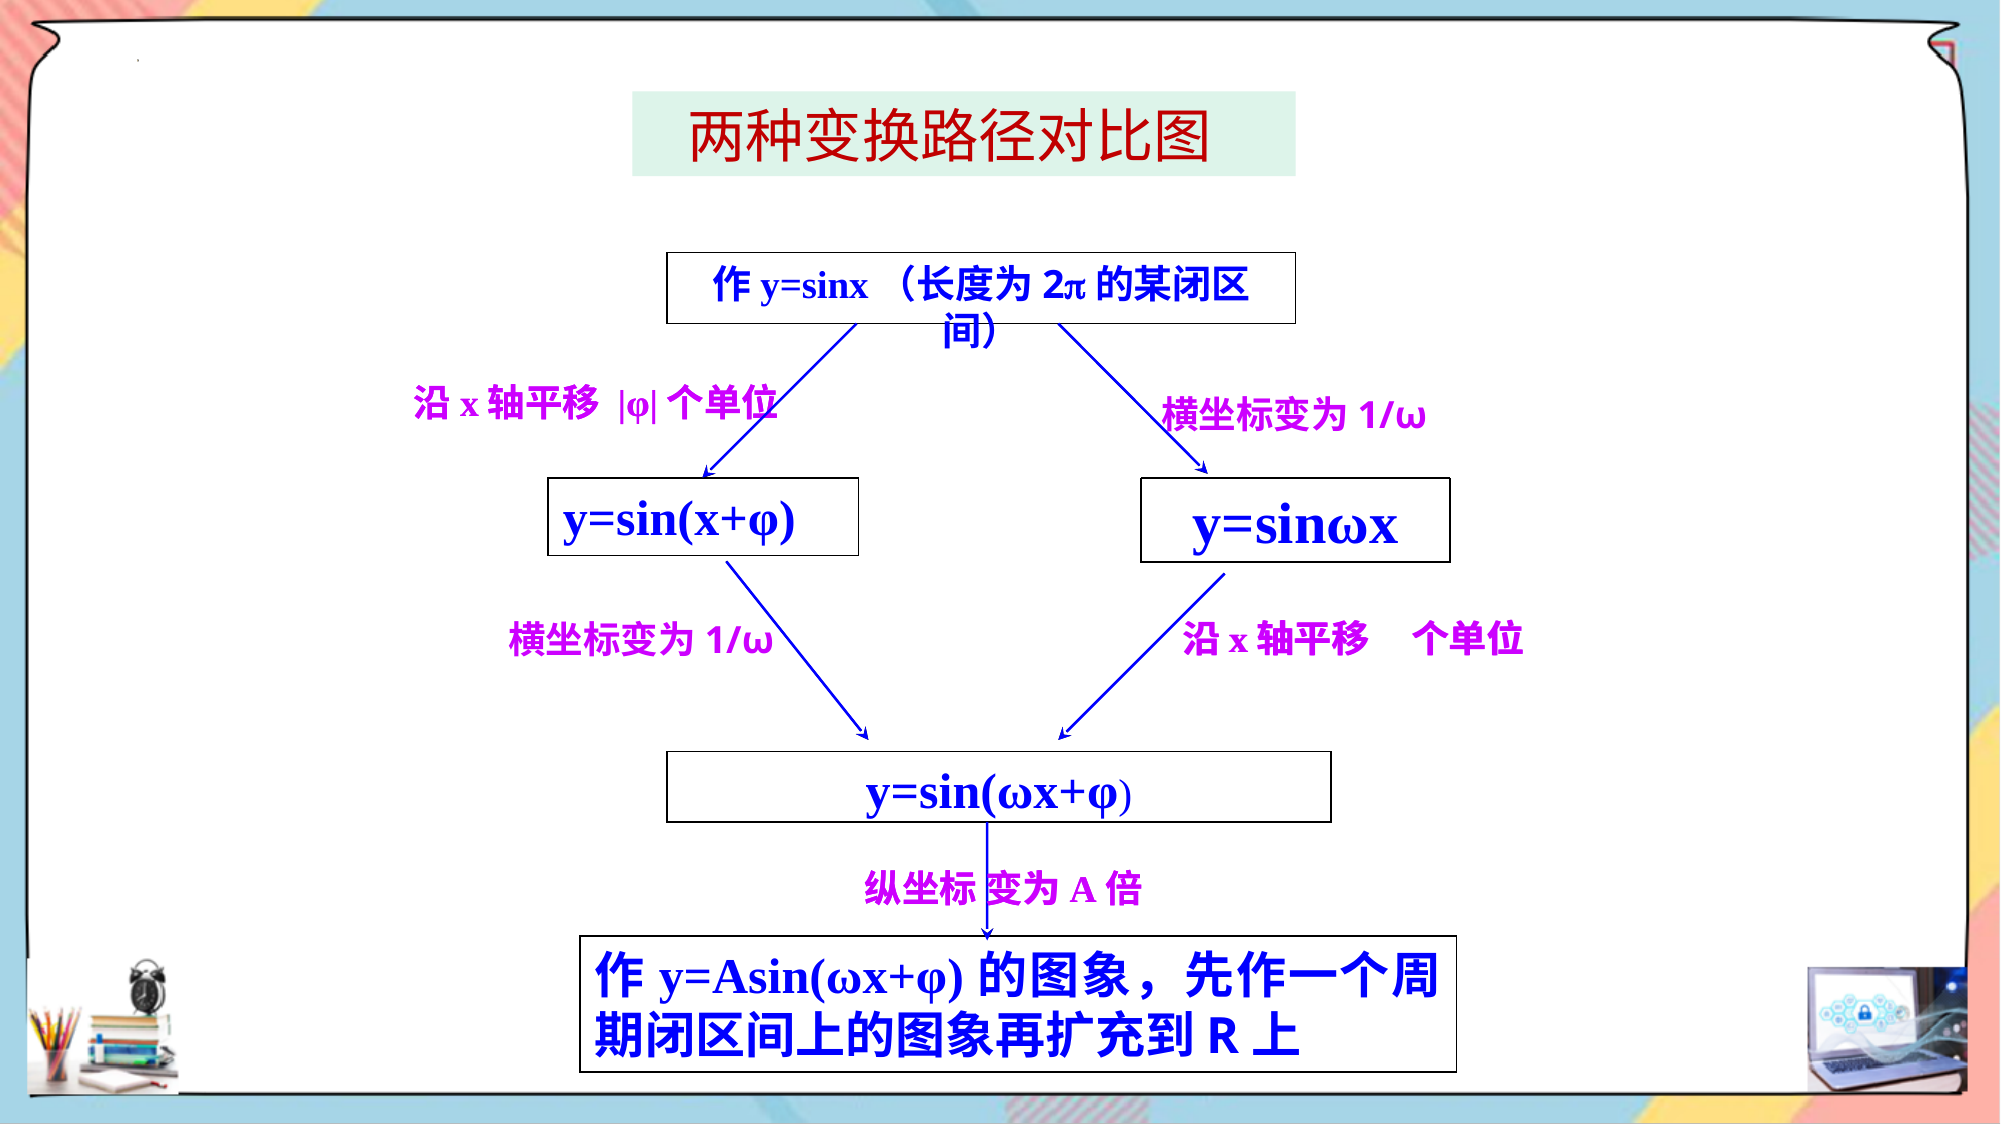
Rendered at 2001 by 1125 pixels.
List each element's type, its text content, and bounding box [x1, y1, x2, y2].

picture [0, 0, 2001, 1125]
text_box 两种变换路径对比图 [632, 91, 1296, 177]
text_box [398, 252, 1631, 941]
text_box 作y=Asin(ωx+φ)的图象，先作一个周期闭区间上的图象再扩充到R上 [580, 941, 1457, 1073]
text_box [1168, 579, 1631, 693]
